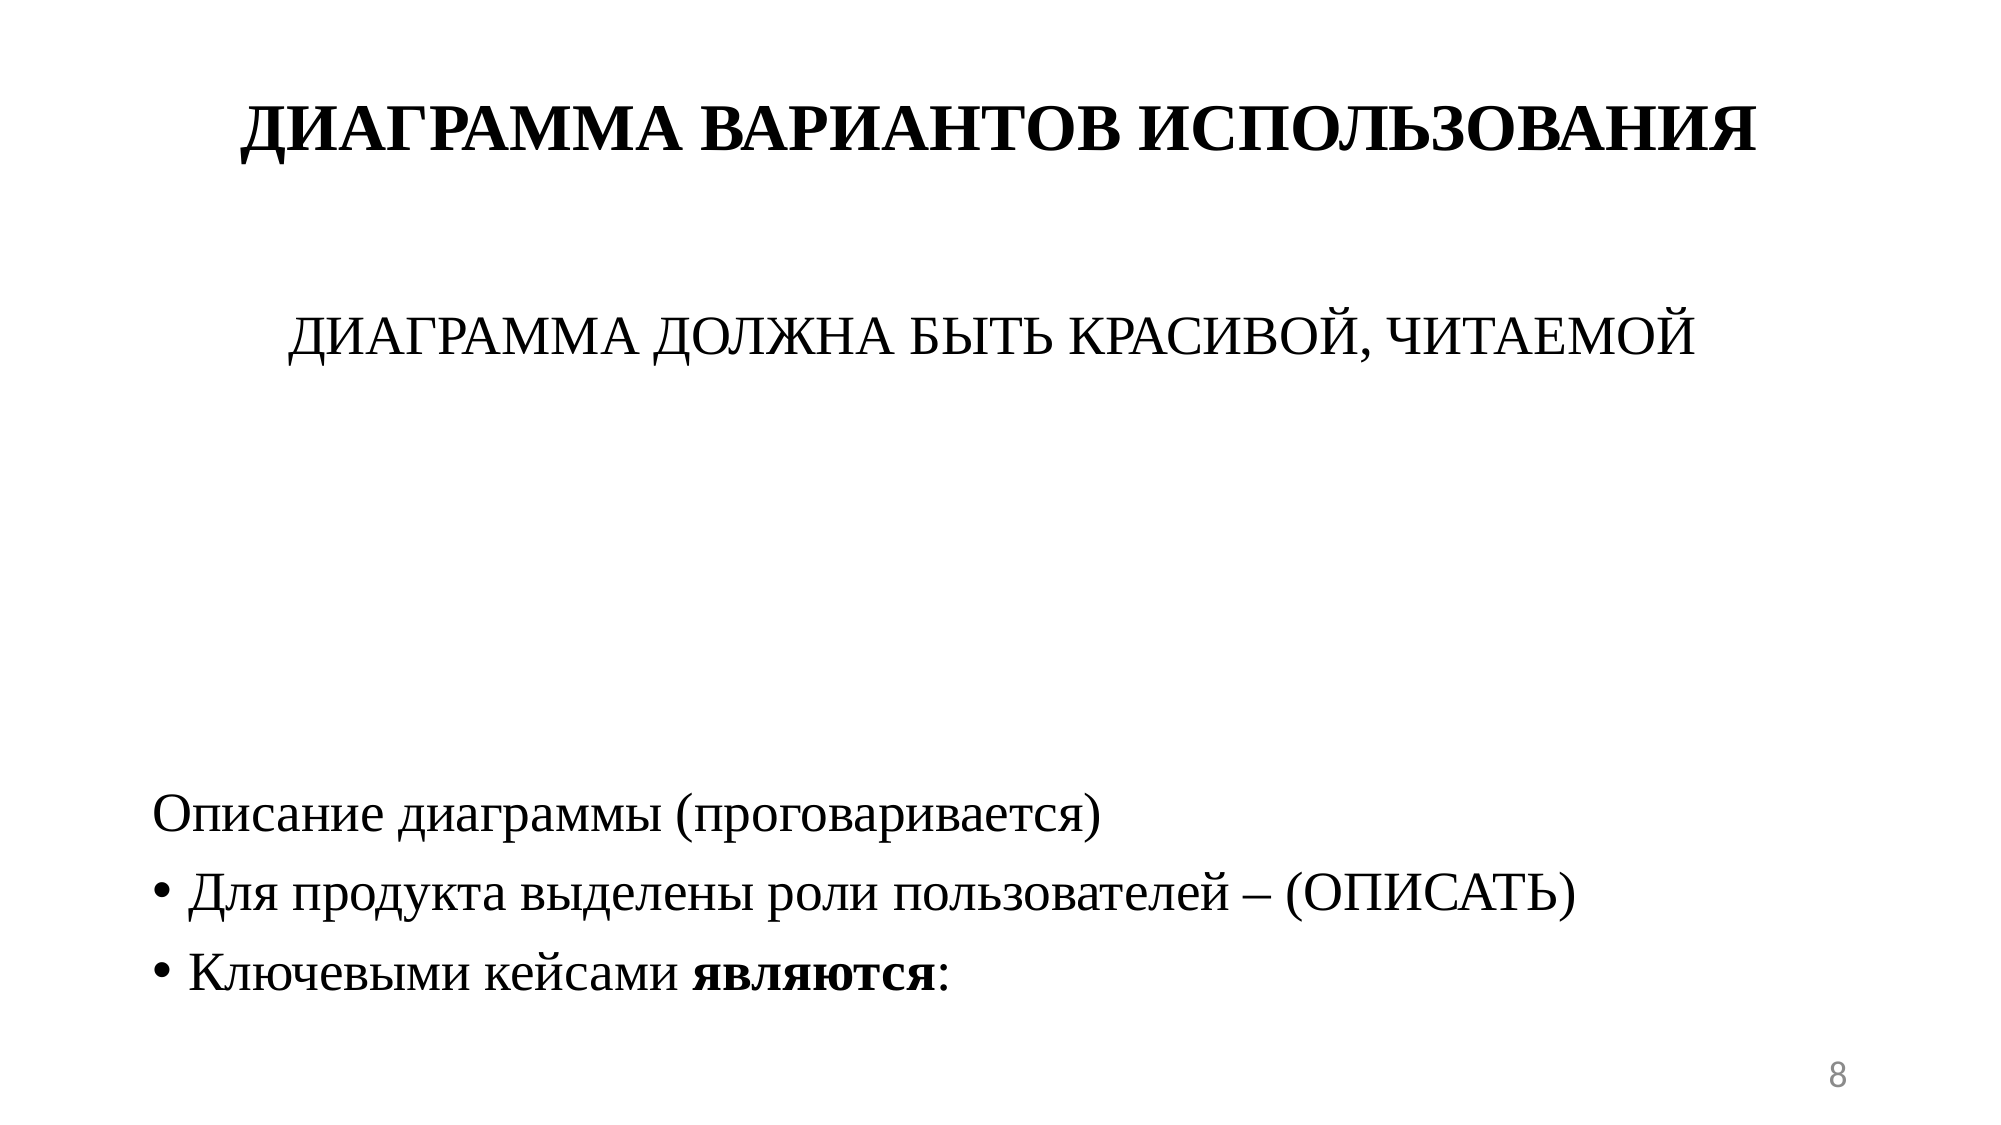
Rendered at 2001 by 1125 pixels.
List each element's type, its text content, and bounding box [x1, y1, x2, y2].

slide_number 8 [1412, 1042, 1863, 1103]
list ДИАГРАММА ДОЛЖНА БЫТЬ КРАСИВОЙ, ЧИТАЕМОЙ Описание диаграммы (проговаривается) Для продукта выделены роли пользователей – (ОПИСАТЬ) Ключевыми кейсами являются: [137, 299, 1863, 1014]
title ДИАГРАММА ВАРИАНТОВ ИСПОЛЬЗОВАНИЯ [137, 59, 1863, 278]
